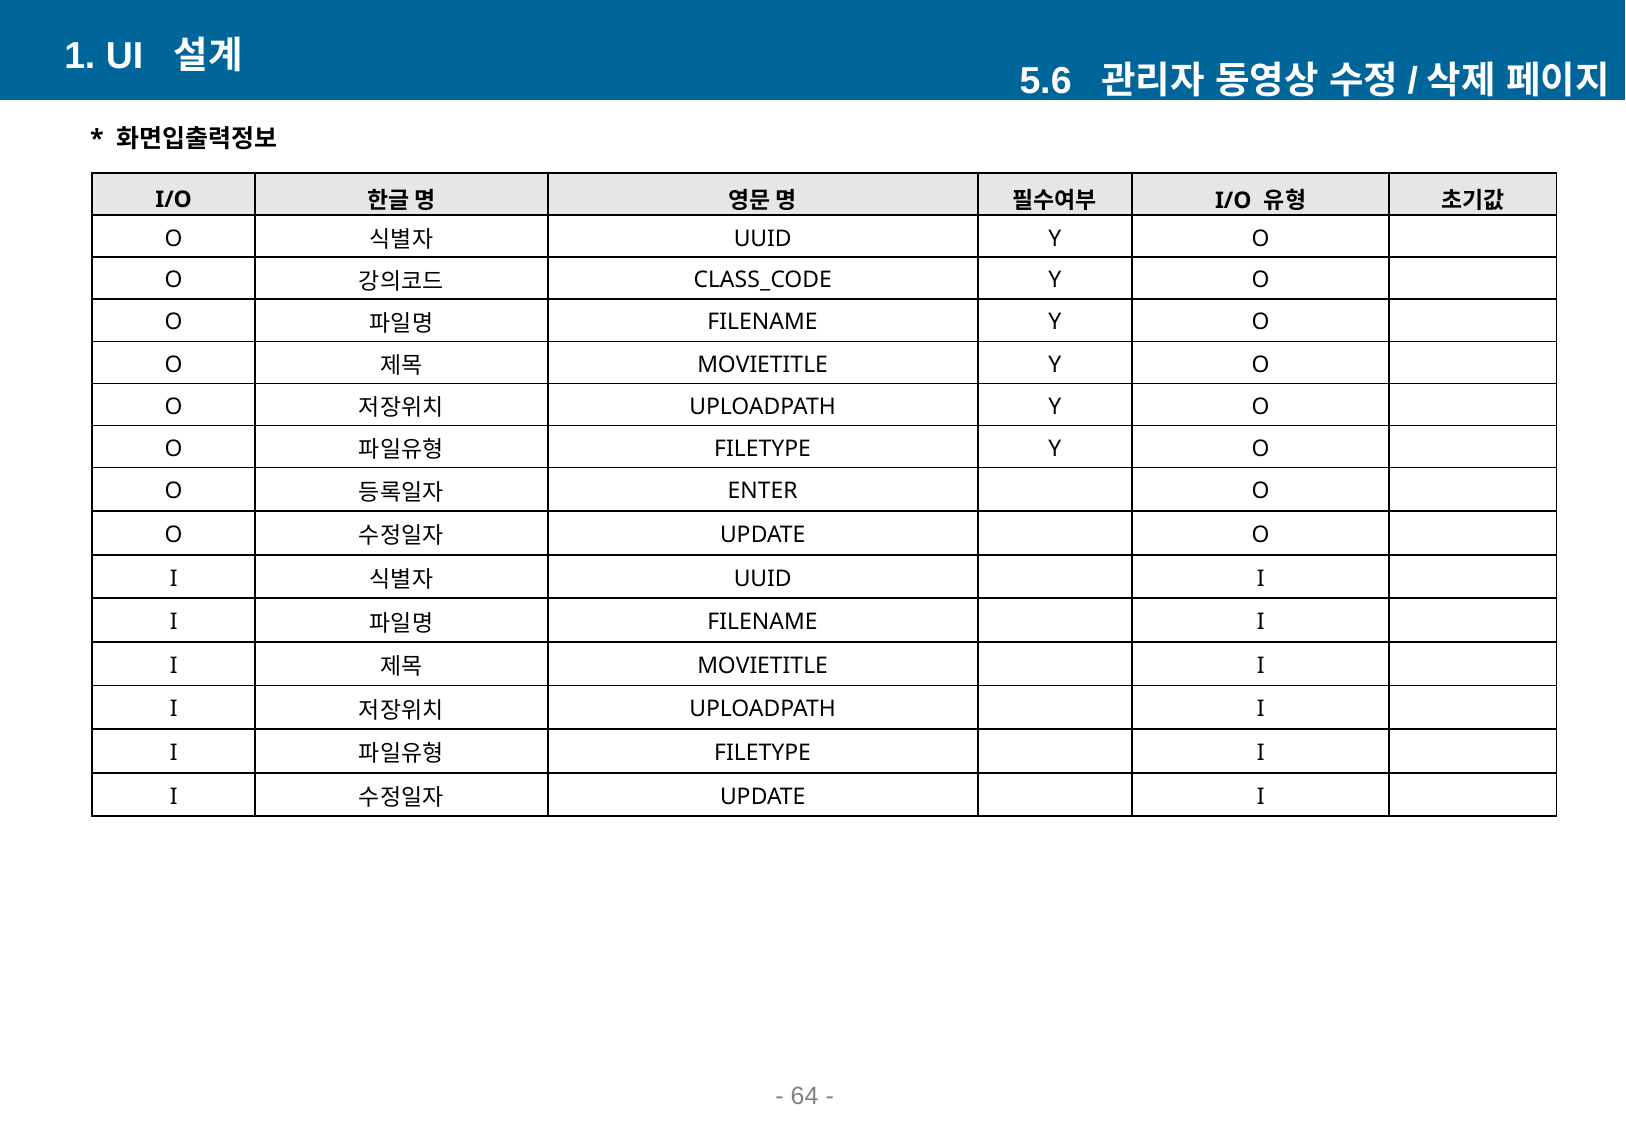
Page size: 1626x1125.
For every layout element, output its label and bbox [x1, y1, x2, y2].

table_cell [549, 468, 977, 510]
table_cell [1133, 468, 1388, 510]
table_cell [549, 774, 977, 815]
table_cell [93, 216, 254, 256]
table_cell [1390, 512, 1556, 554]
table_cell [1390, 216, 1556, 256]
table_cell [549, 216, 977, 256]
table_cell [1133, 512, 1388, 554]
table_cell [979, 216, 1131, 256]
table_cell [93, 512, 254, 554]
table_cell [549, 599, 977, 641]
table_cell [256, 384, 547, 425]
table_cell [256, 512, 547, 554]
table_cell [256, 216, 547, 256]
table_cell [256, 686, 547, 728]
table_cell [979, 512, 1131, 554]
table_cell [1133, 730, 1388, 772]
table_cell [93, 556, 254, 597]
table_cell [549, 342, 977, 383]
table_cell [1390, 342, 1556, 383]
table_cell [979, 300, 1131, 341]
table_cell [93, 730, 254, 772]
table_cell [1390, 686, 1556, 728]
text_box [69, 115, 298, 161]
table_cell [256, 468, 547, 510]
table_cell [979, 599, 1131, 641]
table_header [93, 174, 254, 214]
table_header [549, 174, 977, 214]
table_cell [256, 426, 547, 467]
table_cell [979, 643, 1131, 685]
table_cell [1390, 599, 1556, 641]
text_box [968, 53, 1625, 104]
table_cell [549, 258, 977, 298]
text_box [49, 28, 707, 79]
table_cell [549, 384, 977, 425]
table_cell [1133, 599, 1388, 641]
table_cell [1133, 686, 1388, 728]
table_cell [979, 686, 1131, 728]
table_cell [549, 730, 977, 772]
table_cell [979, 556, 1131, 597]
table_cell [93, 686, 254, 728]
table_cell [256, 599, 547, 641]
table_cell [549, 512, 977, 554]
table_cell [1390, 774, 1556, 815]
table_cell [256, 643, 547, 685]
table_cell [979, 774, 1131, 815]
table_cell [1390, 556, 1556, 597]
table_cell [979, 468, 1131, 510]
table_cell [93, 258, 254, 298]
table_cell [1133, 216, 1388, 256]
table_header [1390, 174, 1556, 214]
table_cell [979, 426, 1131, 467]
table_cell [1133, 384, 1388, 425]
table_cell [1390, 468, 1556, 510]
table_cell [93, 300, 254, 341]
table_cell [979, 730, 1131, 772]
table_cell [1133, 643, 1388, 685]
table_cell [549, 300, 977, 341]
table_cell [1133, 426, 1388, 467]
table_cell [256, 342, 547, 383]
slide_number [635, 1070, 974, 1118]
table_cell [93, 643, 254, 685]
table_cell [979, 258, 1131, 298]
table_cell [1133, 300, 1388, 341]
table_cell [256, 300, 547, 341]
table_cell [1390, 730, 1556, 772]
table_cell [93, 384, 254, 425]
table_cell [549, 556, 977, 597]
table_cell [93, 342, 254, 383]
table_cell [1390, 300, 1556, 341]
table_cell [256, 258, 547, 298]
table_cell [1133, 774, 1388, 815]
table_cell [256, 774, 547, 815]
table_cell [93, 426, 254, 467]
table_cell [1390, 384, 1556, 425]
table_cell [93, 468, 254, 510]
table_cell [1390, 258, 1556, 298]
table_cell [1133, 556, 1388, 597]
table_cell [549, 686, 977, 728]
table_cell [256, 730, 547, 772]
table_cell [93, 774, 254, 815]
table_cell [549, 643, 977, 685]
table_cell [1133, 342, 1388, 383]
table_header [979, 174, 1131, 214]
table_cell [549, 426, 977, 467]
table_cell [979, 342, 1131, 383]
table_header [256, 174, 547, 214]
table_cell [979, 384, 1131, 425]
table_cell [1390, 426, 1556, 467]
table_cell [1133, 258, 1388, 298]
table_cell [256, 556, 547, 597]
table_header [1133, 174, 1388, 214]
table_cell [93, 599, 254, 641]
table_cell [1390, 643, 1556, 685]
